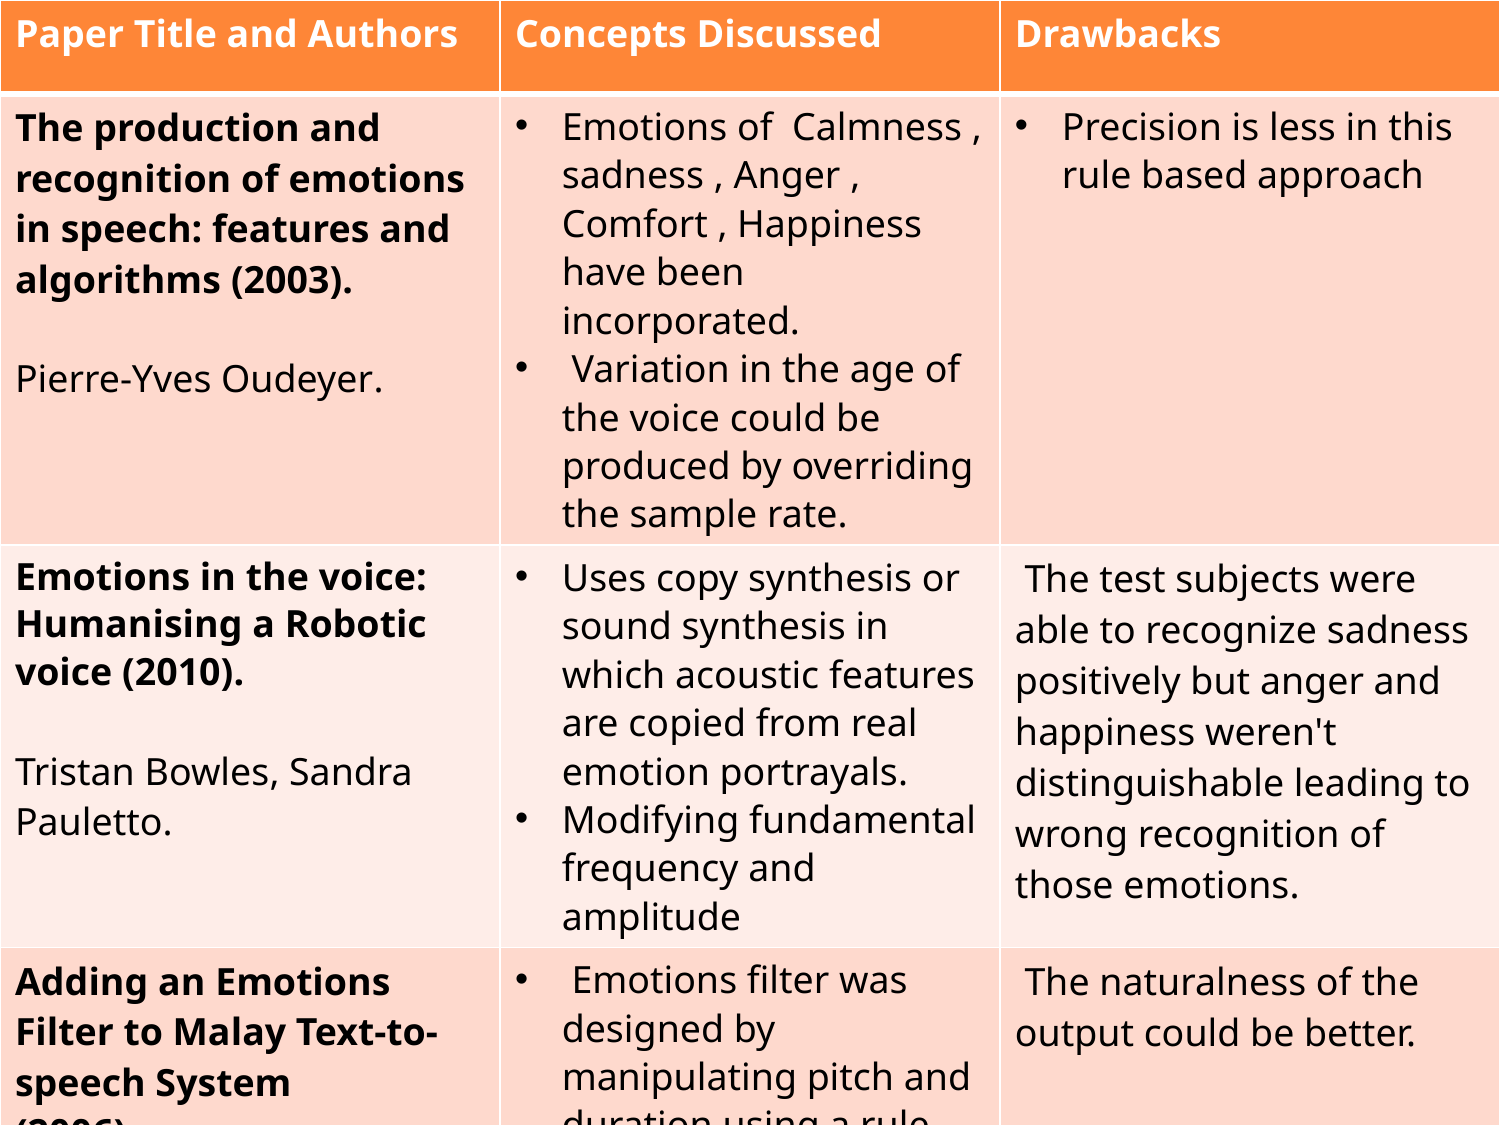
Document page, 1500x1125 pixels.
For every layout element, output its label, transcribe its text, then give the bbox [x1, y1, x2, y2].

table_cell Uses copy synthesis or sound synthesis in which acoustic features are copied from real emotion portrayals. Modifying fundamental frequency and amplitude [501, 546, 999, 947]
table_cell Emotions in the voice: Humanising a Robotic voice (2010). Tristan Bowles, Sandra Pauletto. [1, 546, 499, 947]
table_cell Emotions filter was designed by manipulating pitch and duration using a rule based approach. For vowels, both pitch and duration is modified and for consonants, only the duration is modified. [501, 948, 999, 1125]
table_cell Precision is less in this rule based approach [1001, 97, 1499, 544]
table_cell Adding an Emotions Filter to Malay Text-to-speech System (2006). Mumtaz Begum , Raja N. Ainon , Zuraidah M Don , & Gerry Knowles [1, 948, 499, 1125]
table_header Paper Title and Authors [1, 1, 499, 91]
table_header Drawbacks [1001, 1, 1499, 91]
table_cell The test subjects were able to recognize sadness positively but anger and happiness weren't distinguishable leading to wrong recognition of those emotions. [1001, 546, 1499, 947]
table_header Concepts Discussed [501, 1, 999, 91]
table_cell The naturalness of the output could be better. [1001, 948, 1499, 1125]
table_cell The production and recognition of emotions in speech: features and algorithms (2003). Pierre-Yves Oudeyer. [1, 97, 499, 544]
table_cell Emotions of Calmness , sadness , Anger , Comfort , Happiness have been incorporated. Variation in the age of the voice could be produced by overriding the sample rate. [501, 97, 999, 544]
